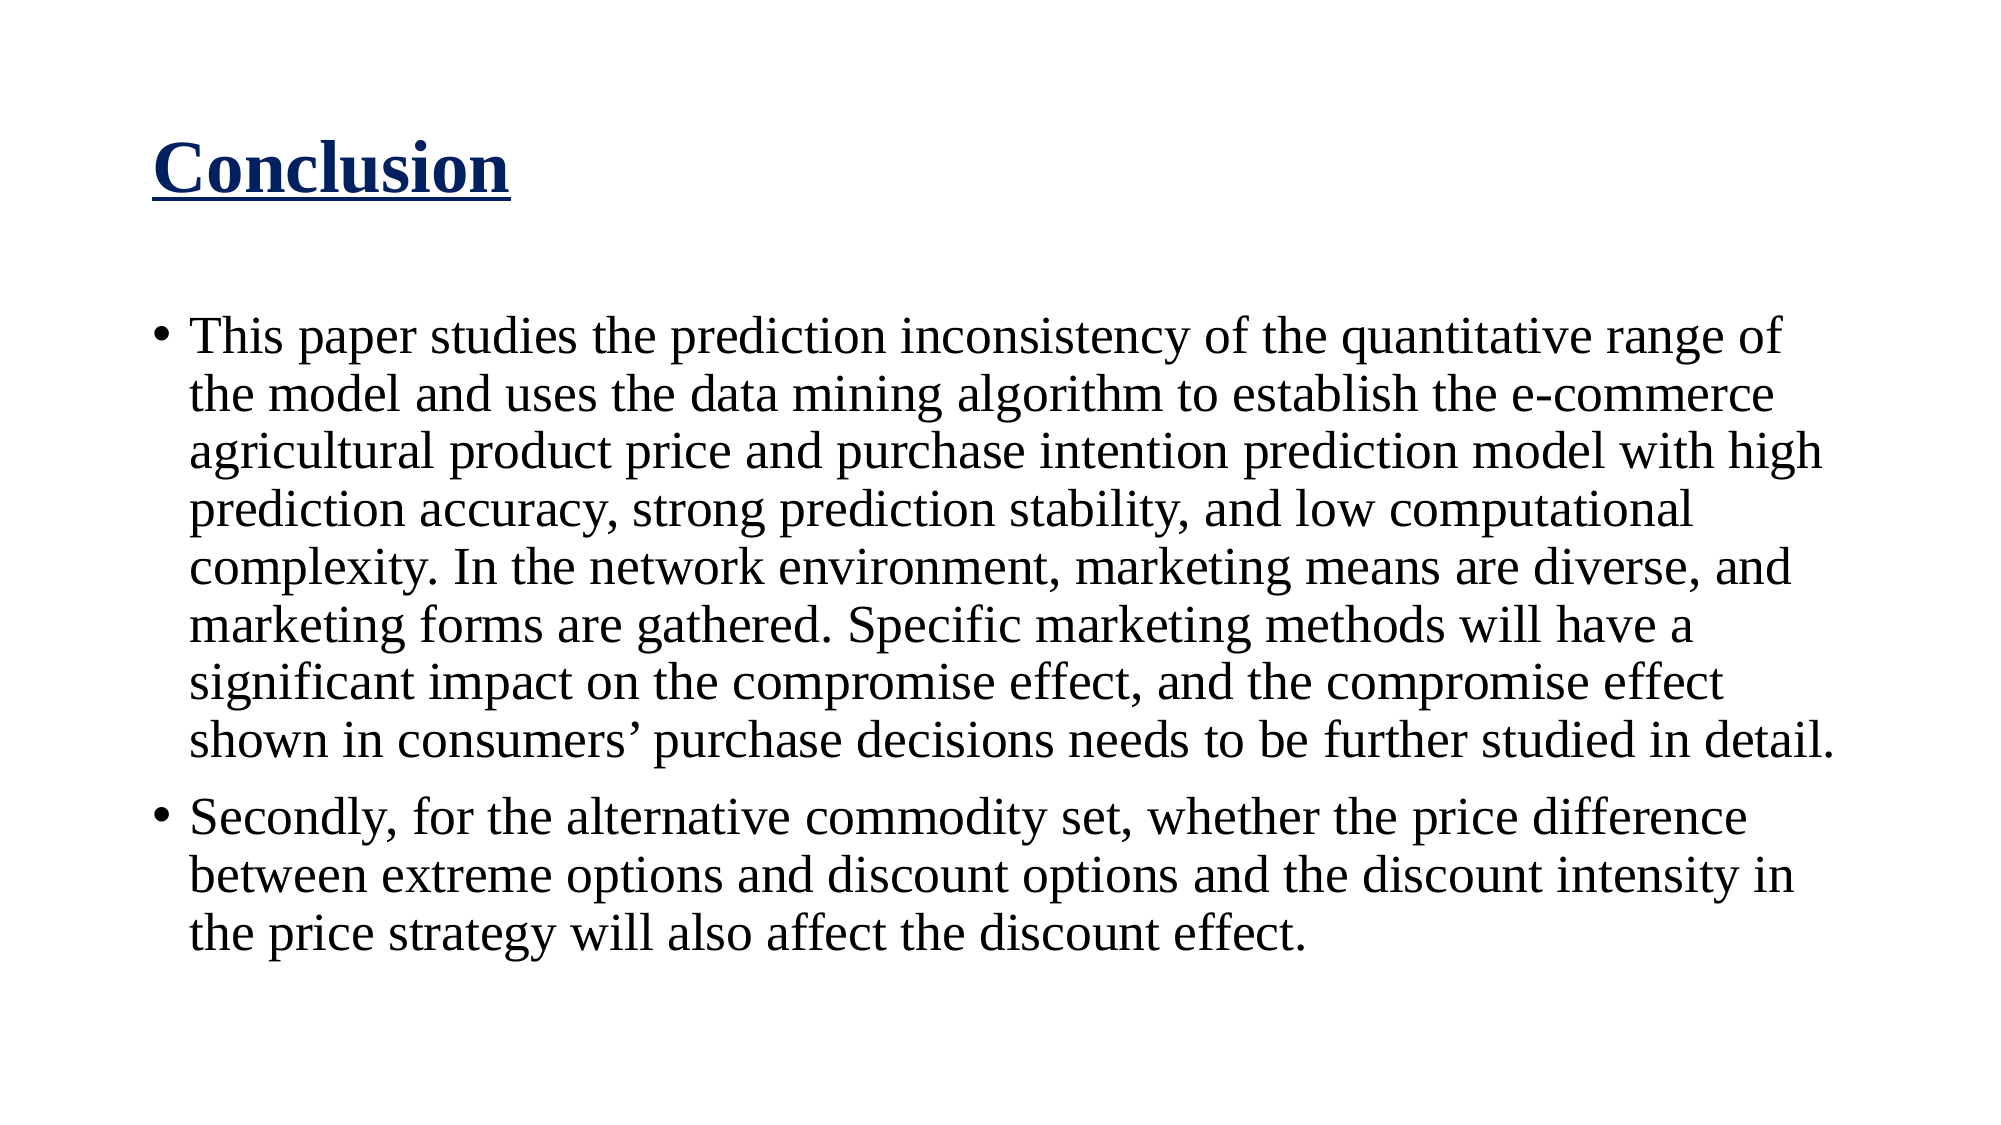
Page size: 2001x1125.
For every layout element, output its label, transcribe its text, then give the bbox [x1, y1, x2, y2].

list This paper studies the prediction inconsistency of the quantitative range of the model and uses the data mining algorithm to establish the e-commerce agricultural product price and purchase intention prediction model with high prediction accuracy, strong prediction stability, and low computational complexity. In the network environment, marketing means are diverse, and marketing forms are gathered. Specific marketing methods will have a significant impact on the compromise effect, and the compromise effect shown in consumers’ purchase decisions needs to be further studied in detail. Secondly, for the alternative commodity set, whether the price difference between extreme options and discount options and the discount intensity in the price strategy will also affect the discount effect. [137, 299, 1863, 1014]
title Conclusion [137, 59, 1863, 278]
